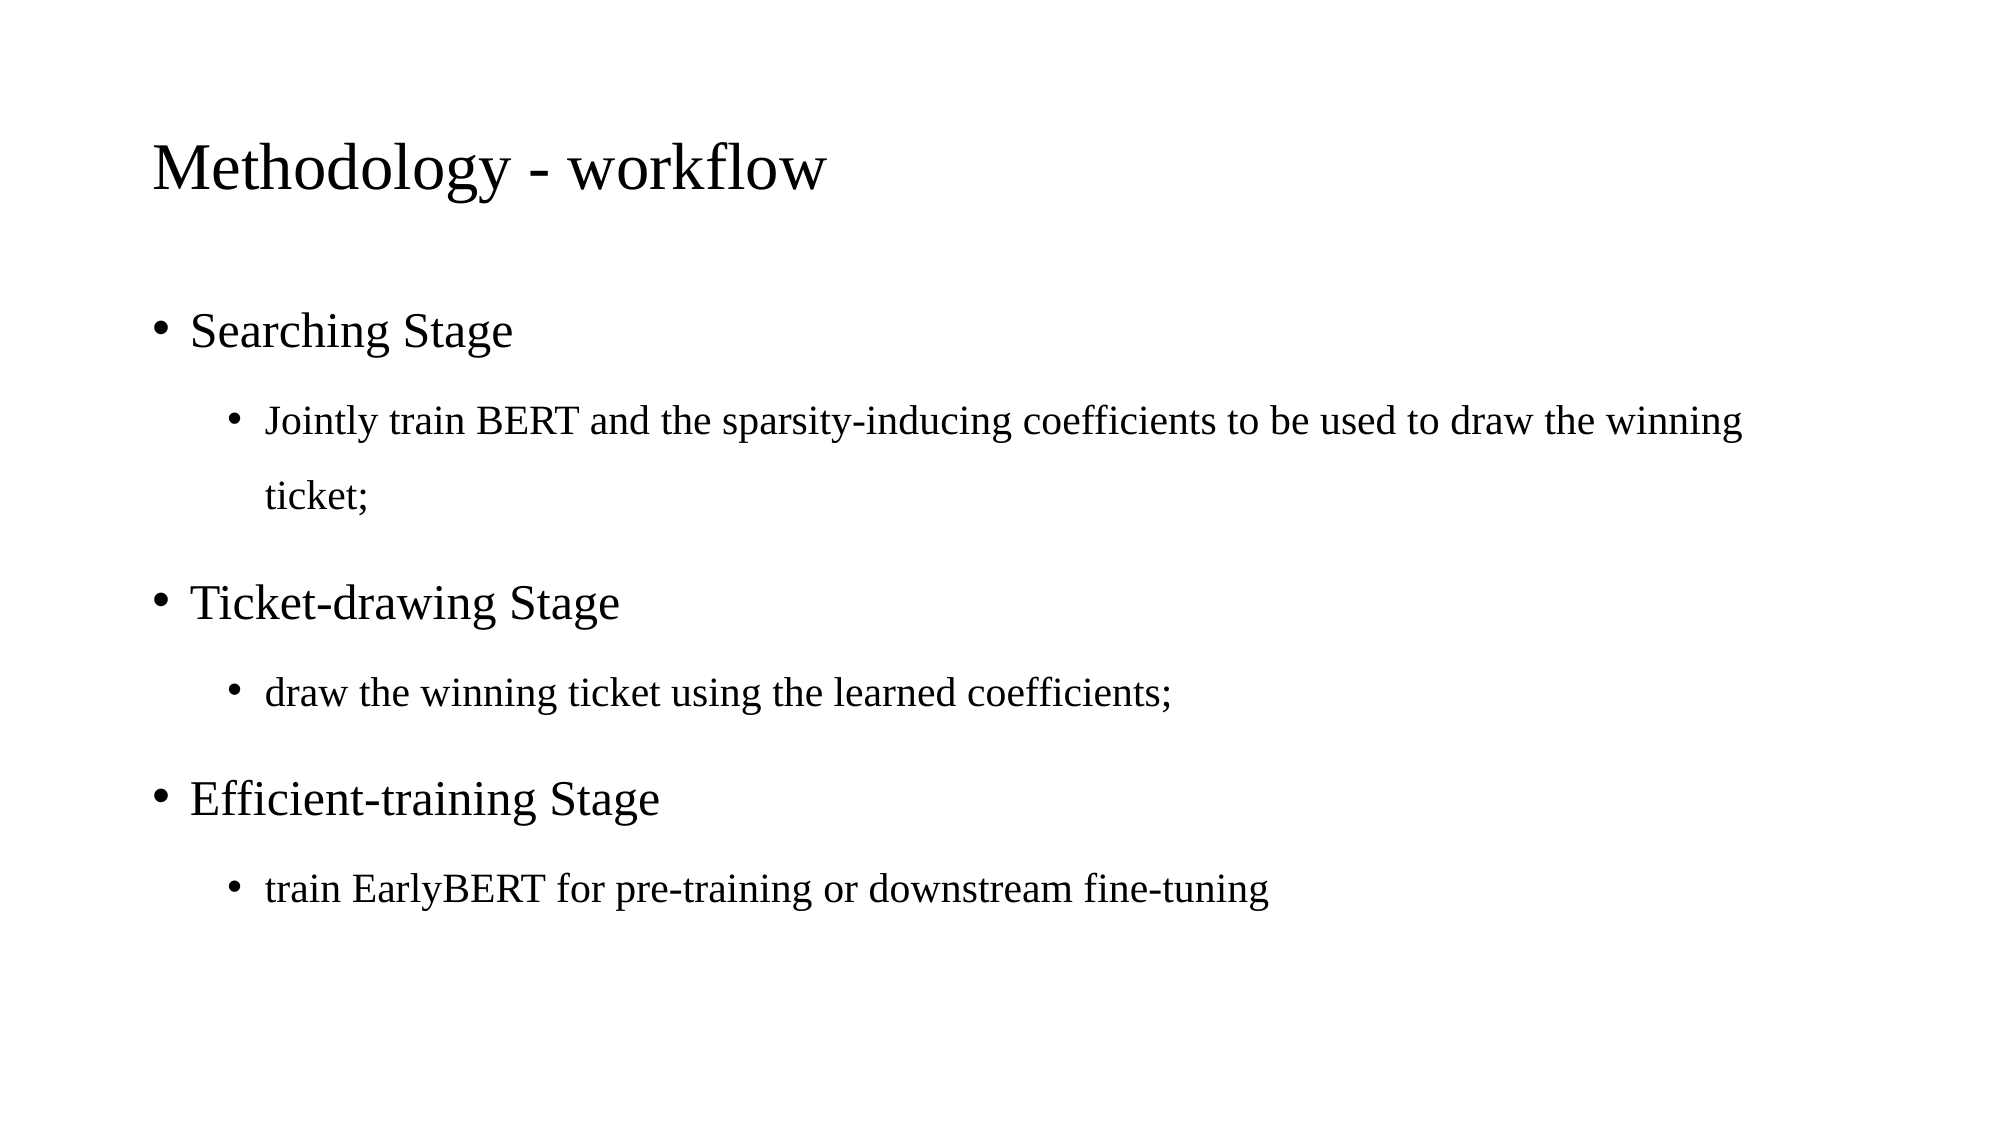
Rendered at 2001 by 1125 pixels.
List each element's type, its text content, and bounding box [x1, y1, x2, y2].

list Searching Stage Jointly train BERT and the sparsity-inducing coefficients to be used to draw the winning ticket; Ticket-drawing Stage draw the winning ticket using the learned coefficients; Efficient-training Stage train EarlyBERT for pre-training or downstream fine-tuning [137, 260, 1863, 974]
title Methodology - workflow [137, 122, 990, 213]
